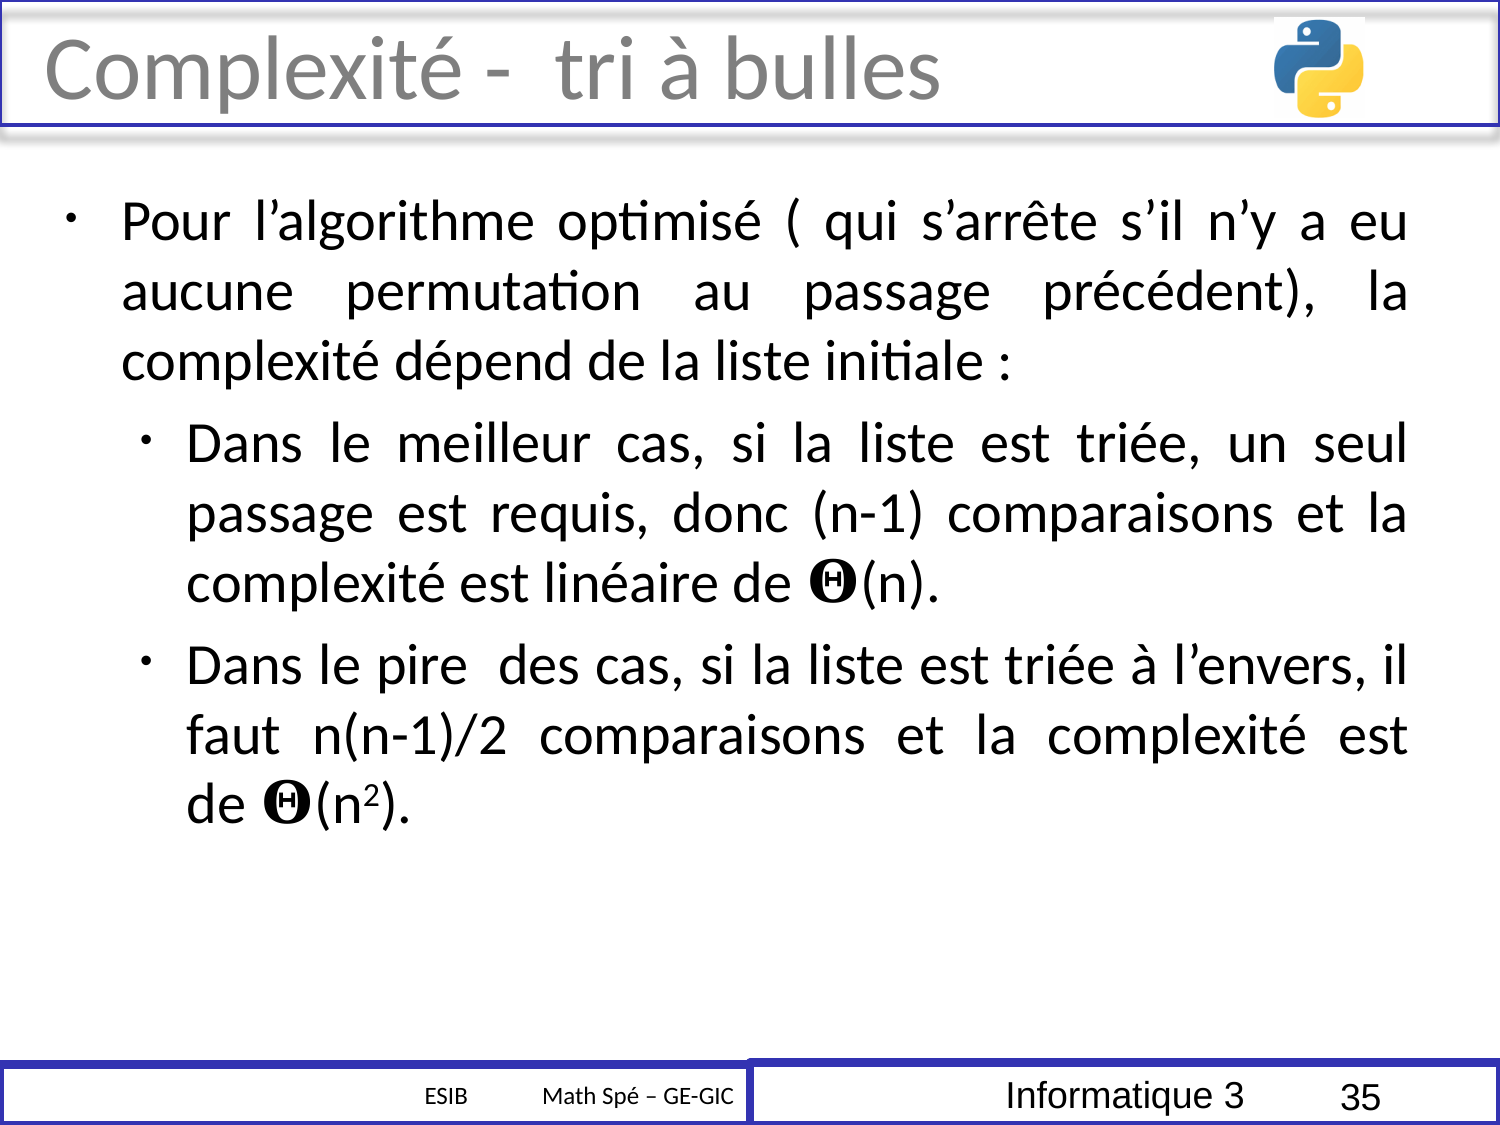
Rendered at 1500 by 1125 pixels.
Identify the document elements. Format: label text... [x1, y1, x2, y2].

list Pour l’algorithme optimisé ( qui s’arrête s’il n’y a eu aucune permutation au passage précédent), la complexité dépend de la liste initiale : Dans le meilleur cas, si la liste est triée, un seul passage est requis, donc (n-1) comparaisons et la complexité est linéaire de 𝚯(n). Dans le pire des cas, si la liste est triée à l’envers, il faut n(n-1)/2 comparaisons et la complexité est de 𝚯(n2). [50, 174, 1425, 1005]
title Complexité - tri à bulles [0, 0, 1463, 125]
slide_number 35 [1325, 1065, 1500, 1125]
